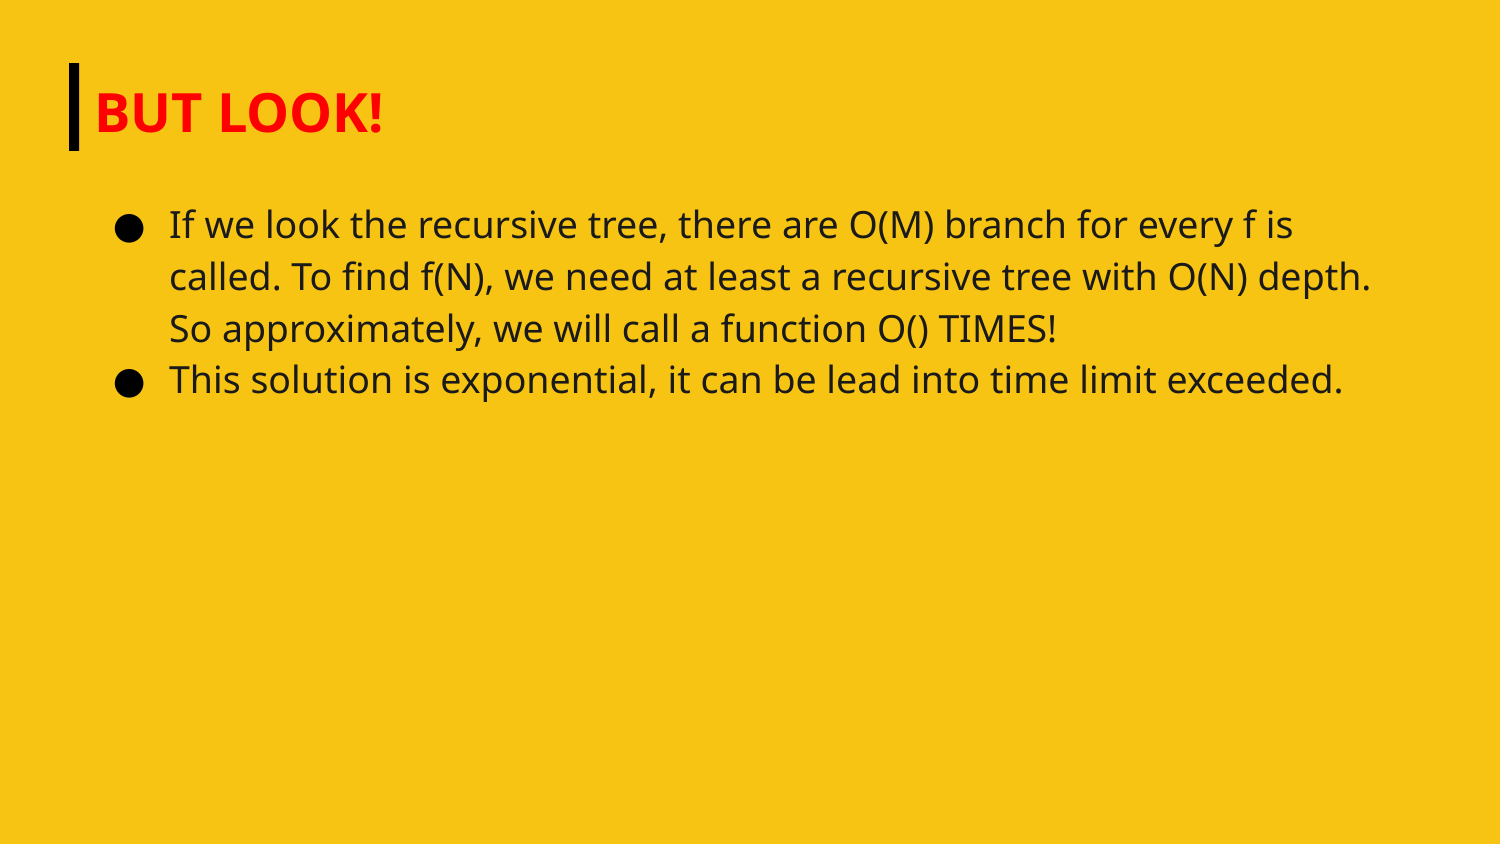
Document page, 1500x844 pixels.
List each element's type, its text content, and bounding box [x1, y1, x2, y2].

title BUT LOOK! [79, 63, 1421, 151]
